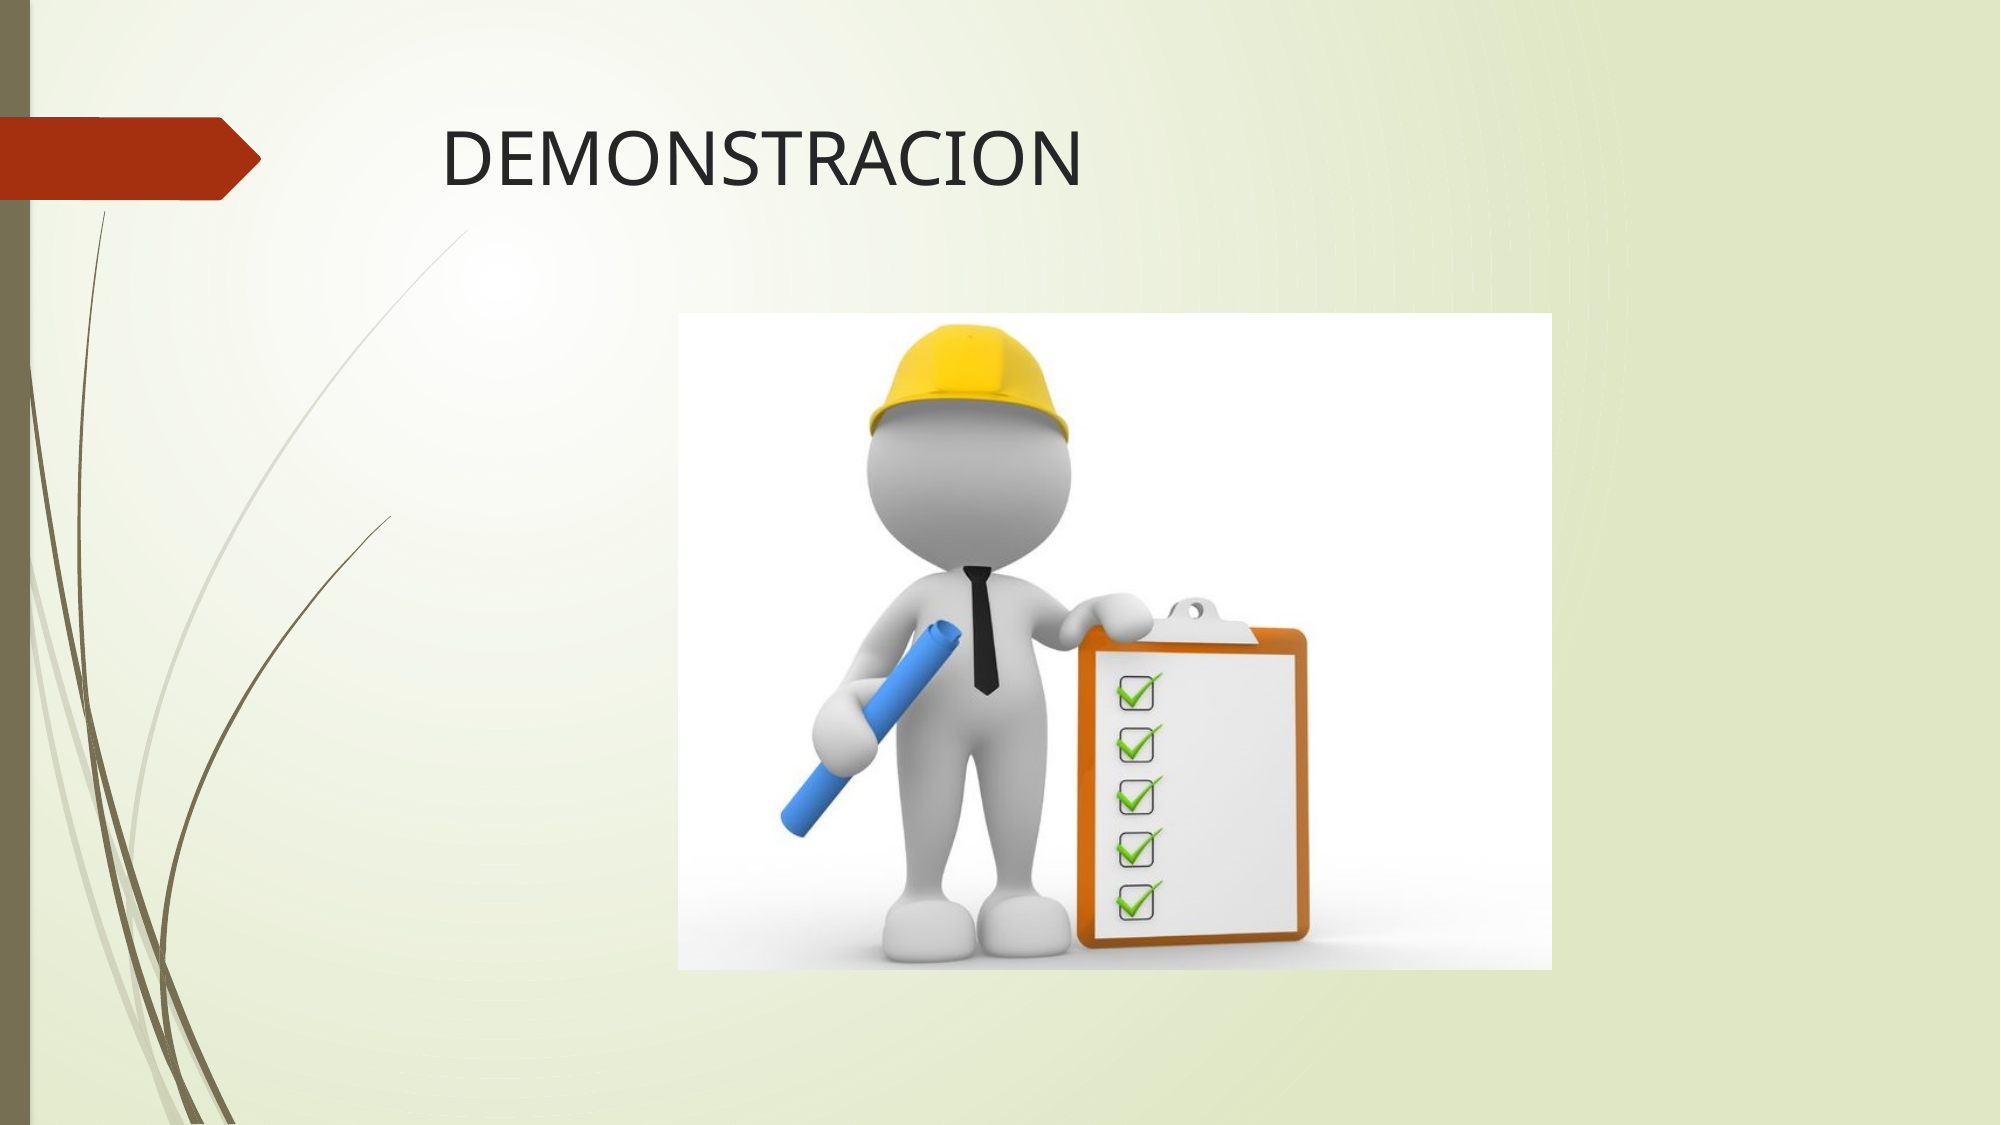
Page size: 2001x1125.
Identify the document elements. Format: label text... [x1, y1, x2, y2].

picture [677, 313, 1553, 970]
title DEMONSTRACION [425, 102, 1888, 313]
